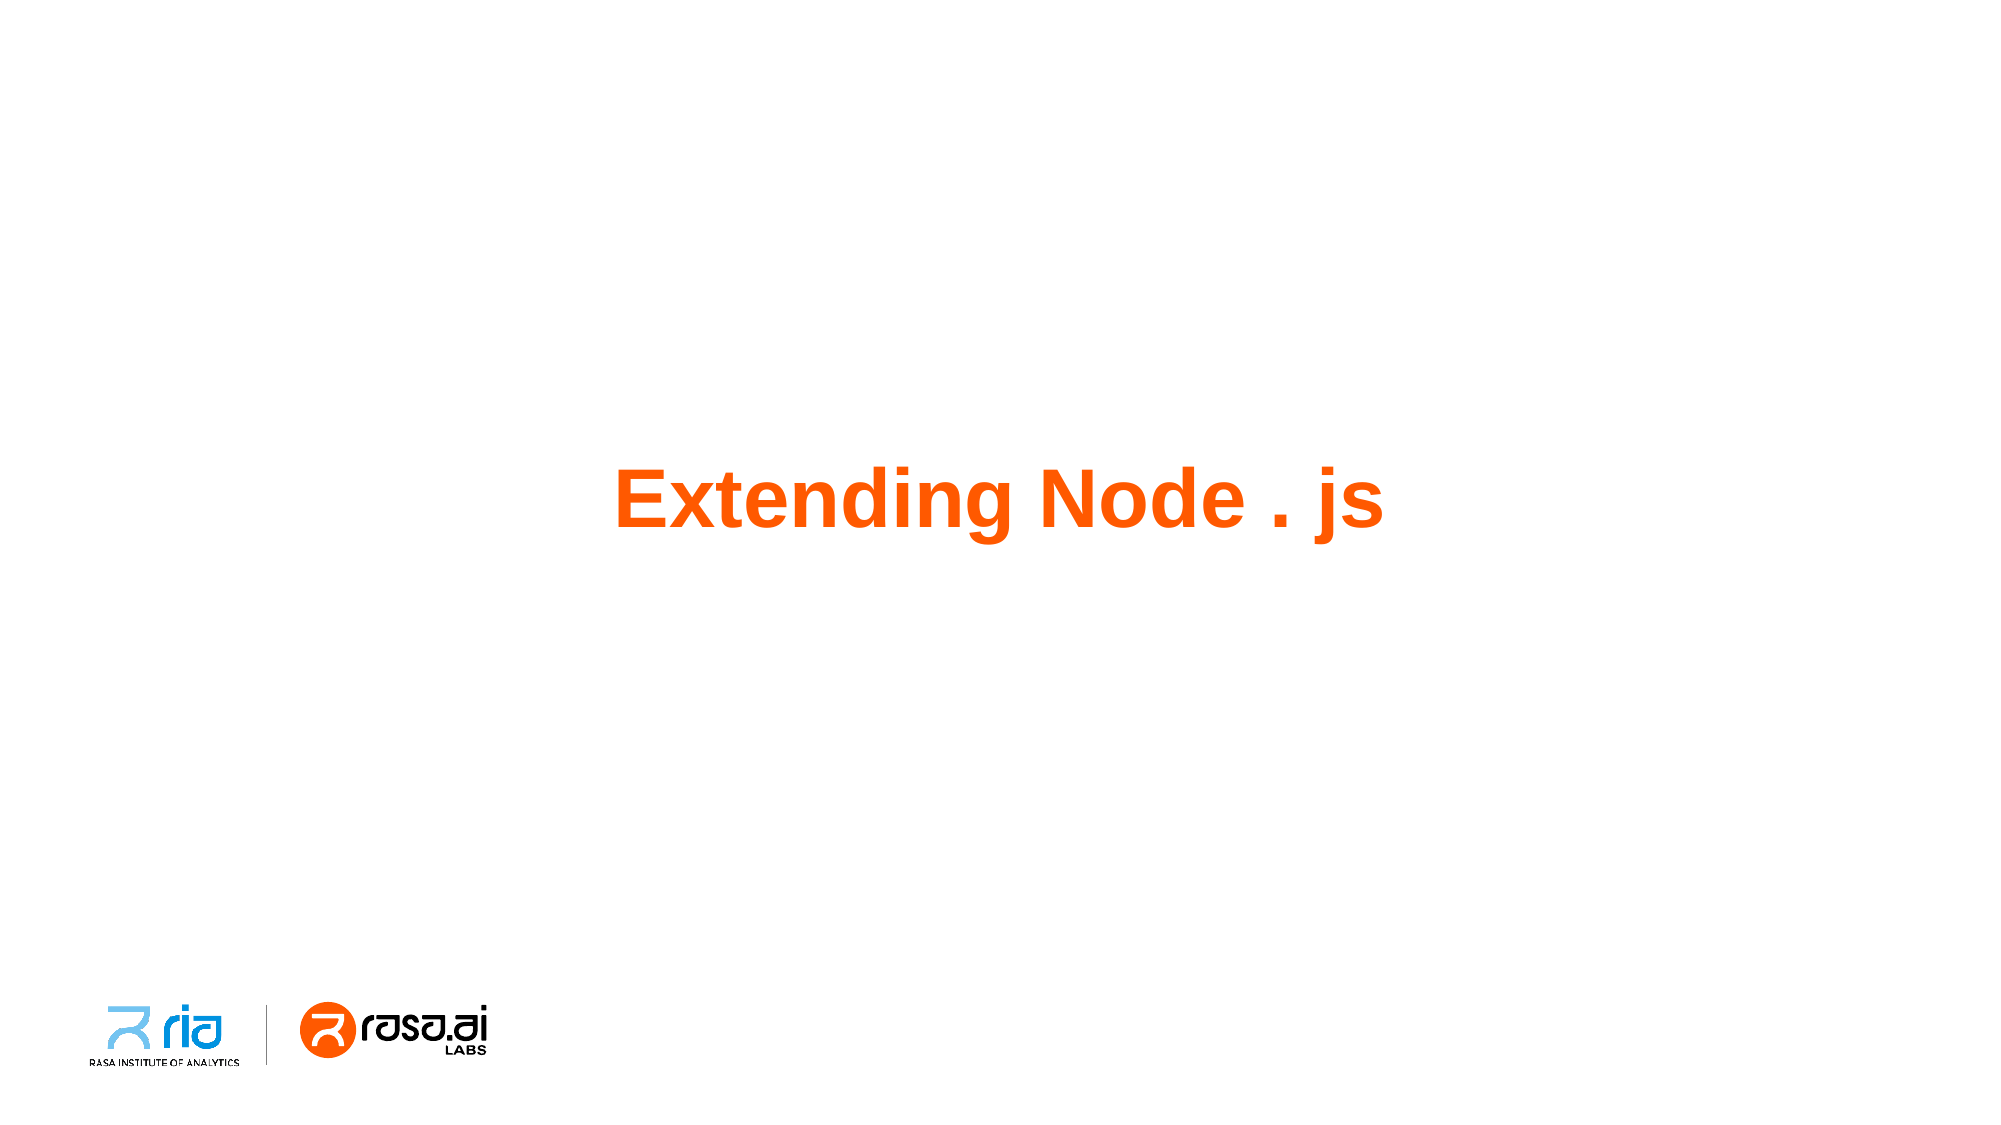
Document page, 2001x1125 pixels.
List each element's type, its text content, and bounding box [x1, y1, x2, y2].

picture [78, 992, 250, 1078]
title Extending Node . js [150, 444, 1850, 546]
